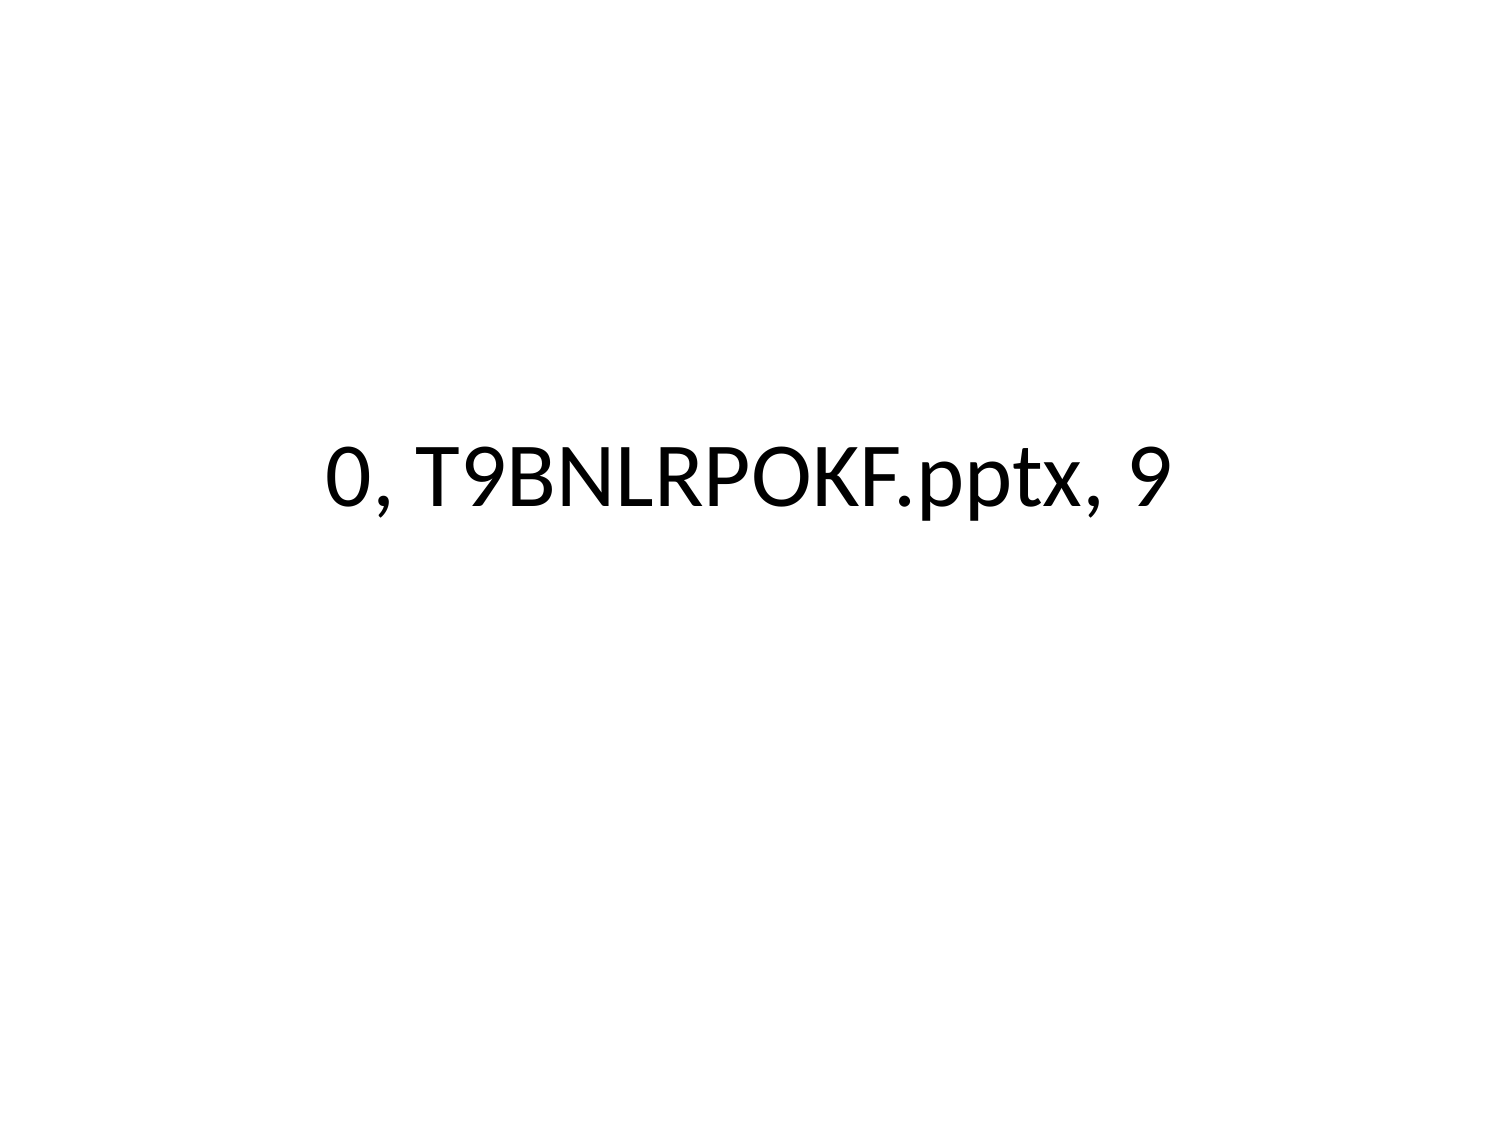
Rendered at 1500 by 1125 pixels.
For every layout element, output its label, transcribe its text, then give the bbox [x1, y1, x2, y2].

title 0, T9BNLRPOKF.pptx, 9 [112, 349, 1388, 591]
